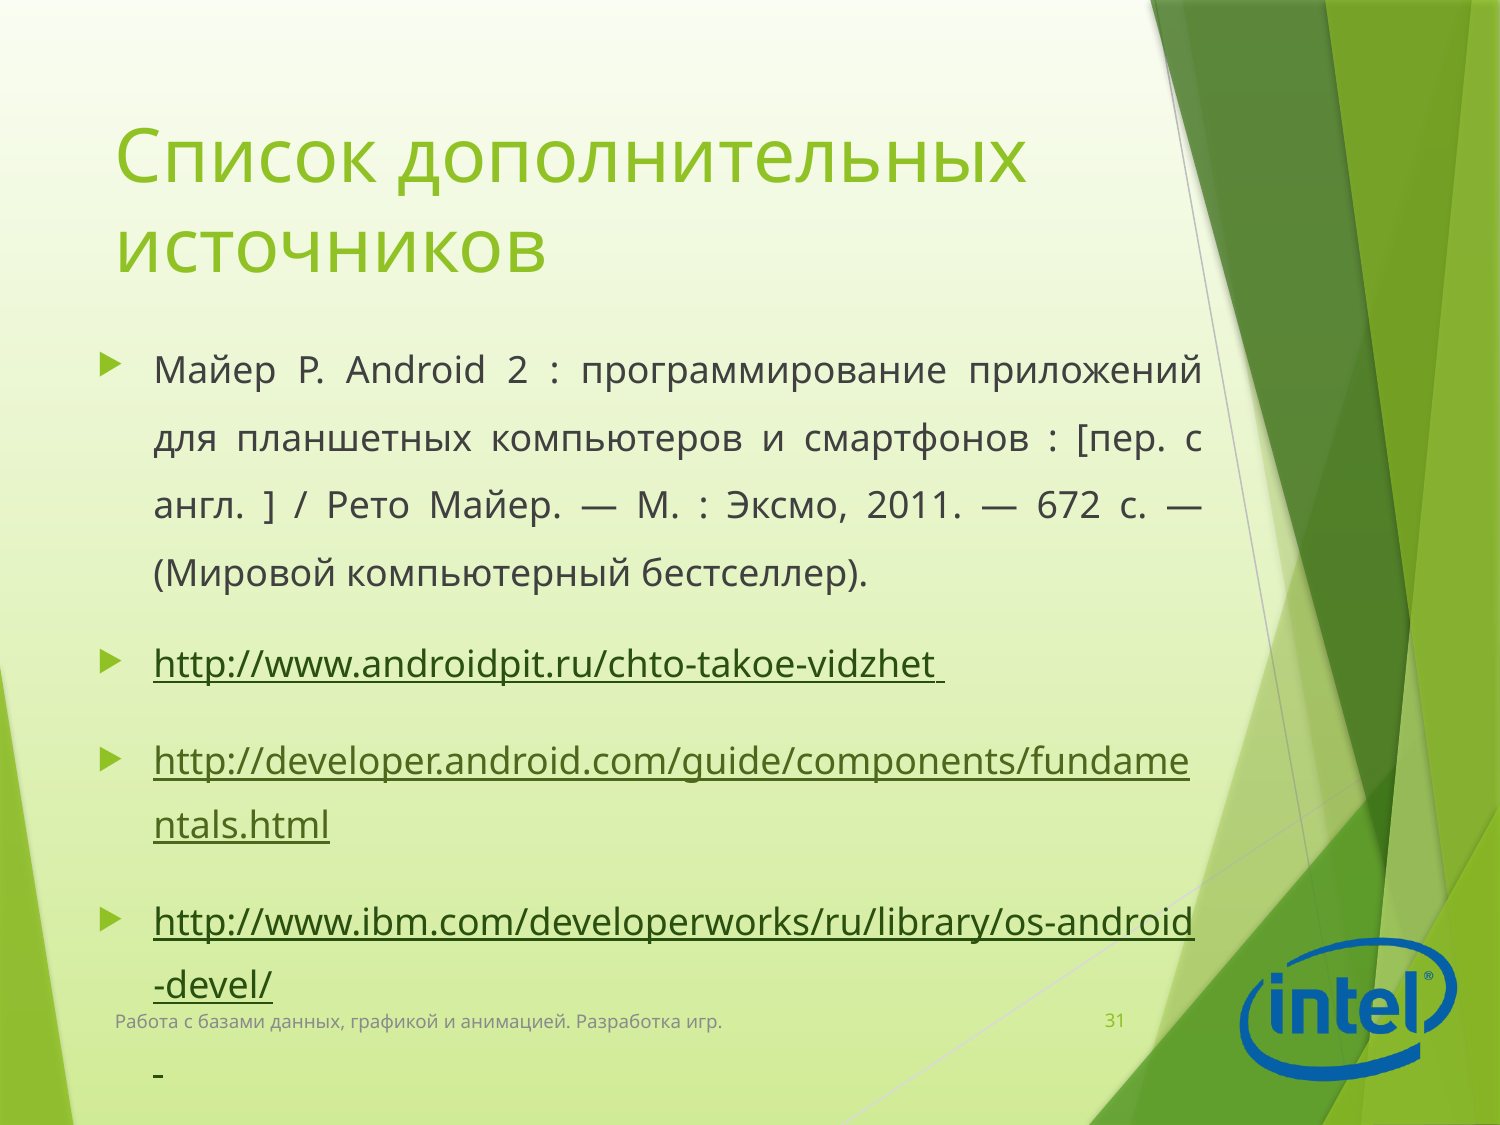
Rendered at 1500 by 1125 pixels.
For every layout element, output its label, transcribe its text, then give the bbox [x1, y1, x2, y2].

slide_number 31 [1057, 991, 1142, 1051]
title Список дополнительных источников [99, 99, 1184, 211]
footer Работа с базами данных, графикой и анимацией. Разработка игр. [99, 991, 859, 1051]
list Майер P. Android 2 : программирование приложений для планшетных компьютеров и смартфонов : [пер. с англ. ] / Рето Майер. — М. : Эксмо, 2011. — 672 с. — (Мировой компьютерный бестселлер). http://www.androidpit.ru/chto-takoe-vidzhet http://developer.android.com/guide/components/fundamentals.html http://www.ibm.com/developerworks/ru/library/os-android-devel/ [82, 281, 1219, 997]
picture [1195, 893, 1500, 1125]
